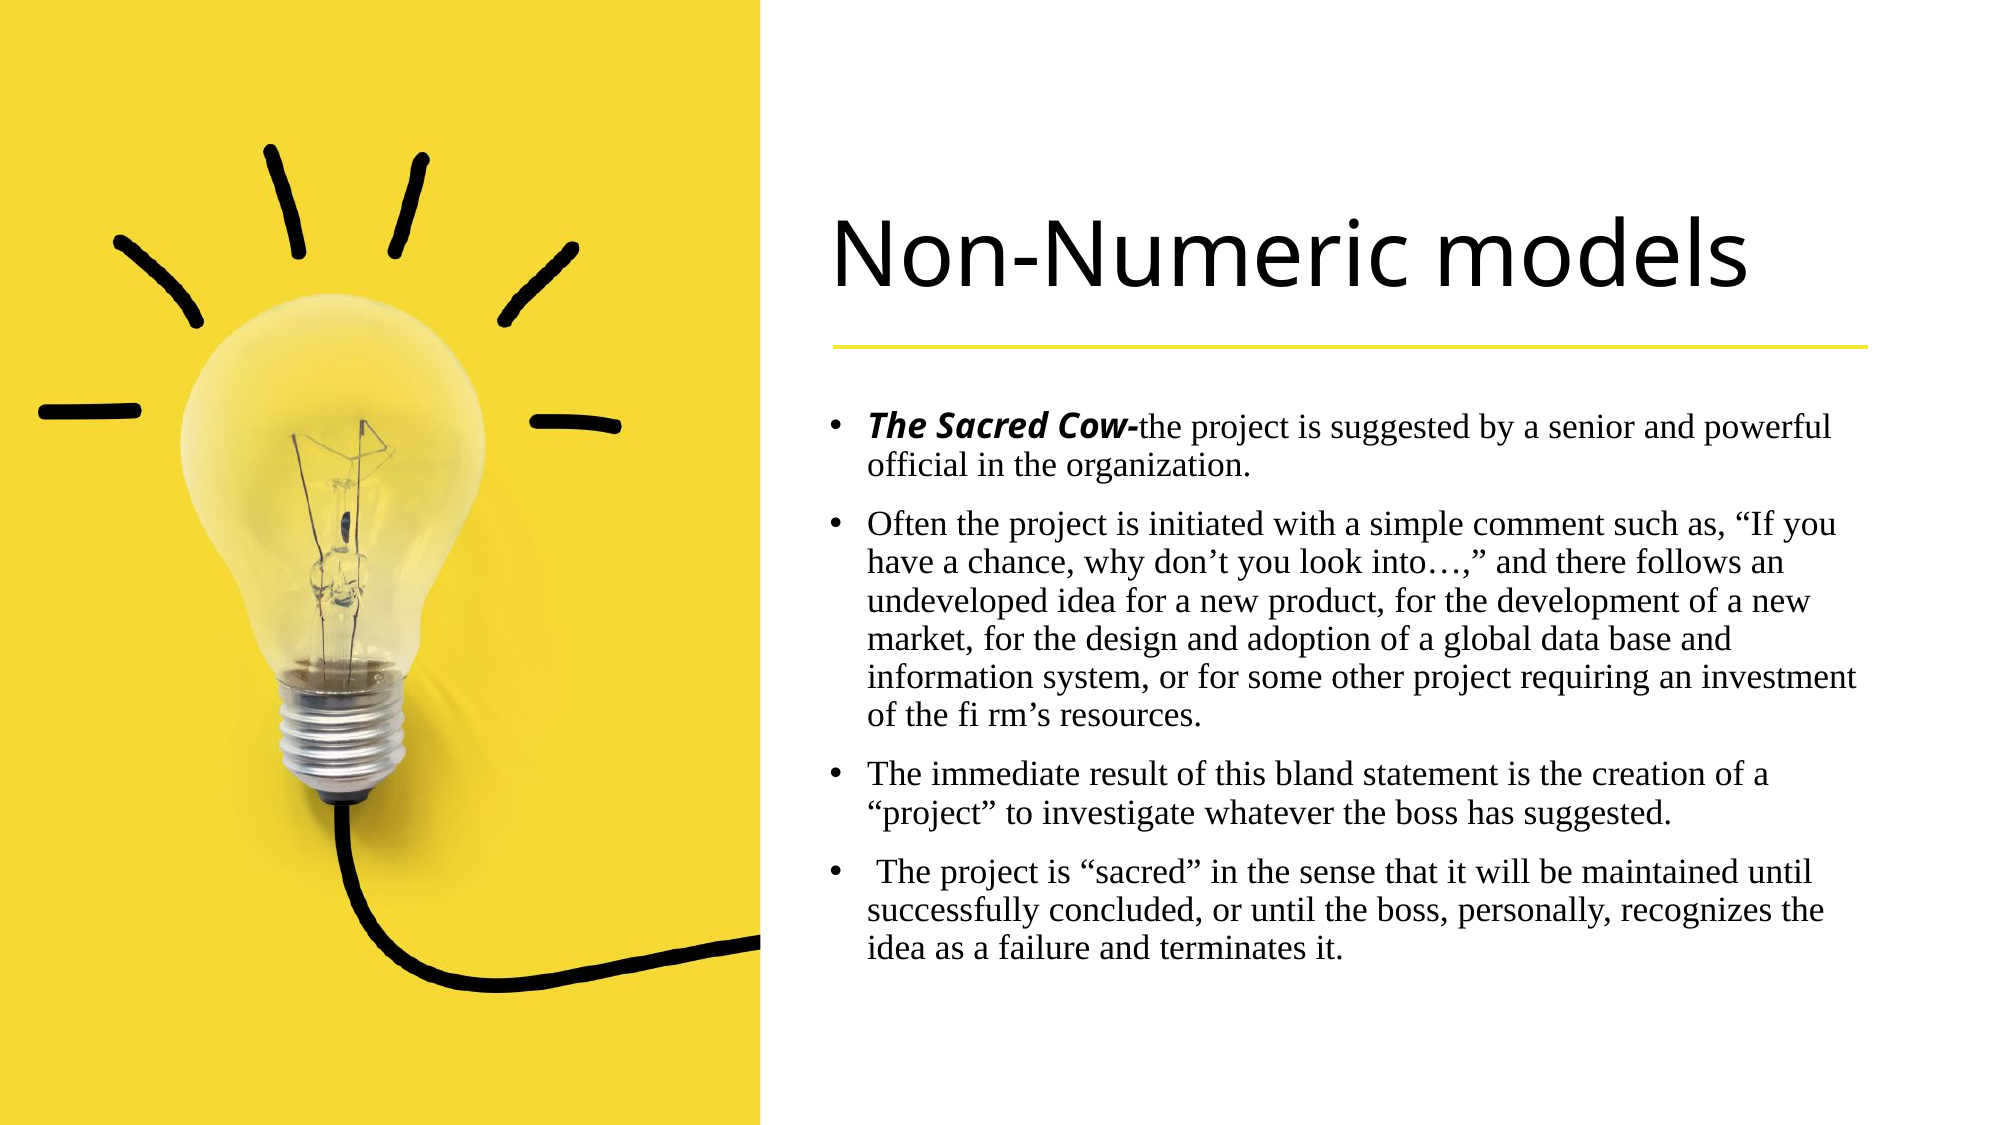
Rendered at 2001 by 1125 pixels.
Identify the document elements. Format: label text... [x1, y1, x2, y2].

picture [0, 0, 761, 1125]
title Non-Numeric models [814, 103, 1895, 315]
list The Sacred Cow-the project is suggested by a senior and powerful official in the organization. Often the project is initiated with a simple comment such as, “If you have a chance, why don’t you look into…,” and there follows an undeveloped idea for a new product, for the development of a new market, for the design and adoption of a global data base and information system, or for some other project requiring an investment of the fi rm’s resources. The immediate result of this bland statement is the creation of a “project” to investigate whatever the boss has suggested. The project is “sacred” in the sense that it will be maintained until successfully concluded, or until the boss, personally, recognizes the idea as a failure and terminates it. [814, 399, 1895, 1021]
